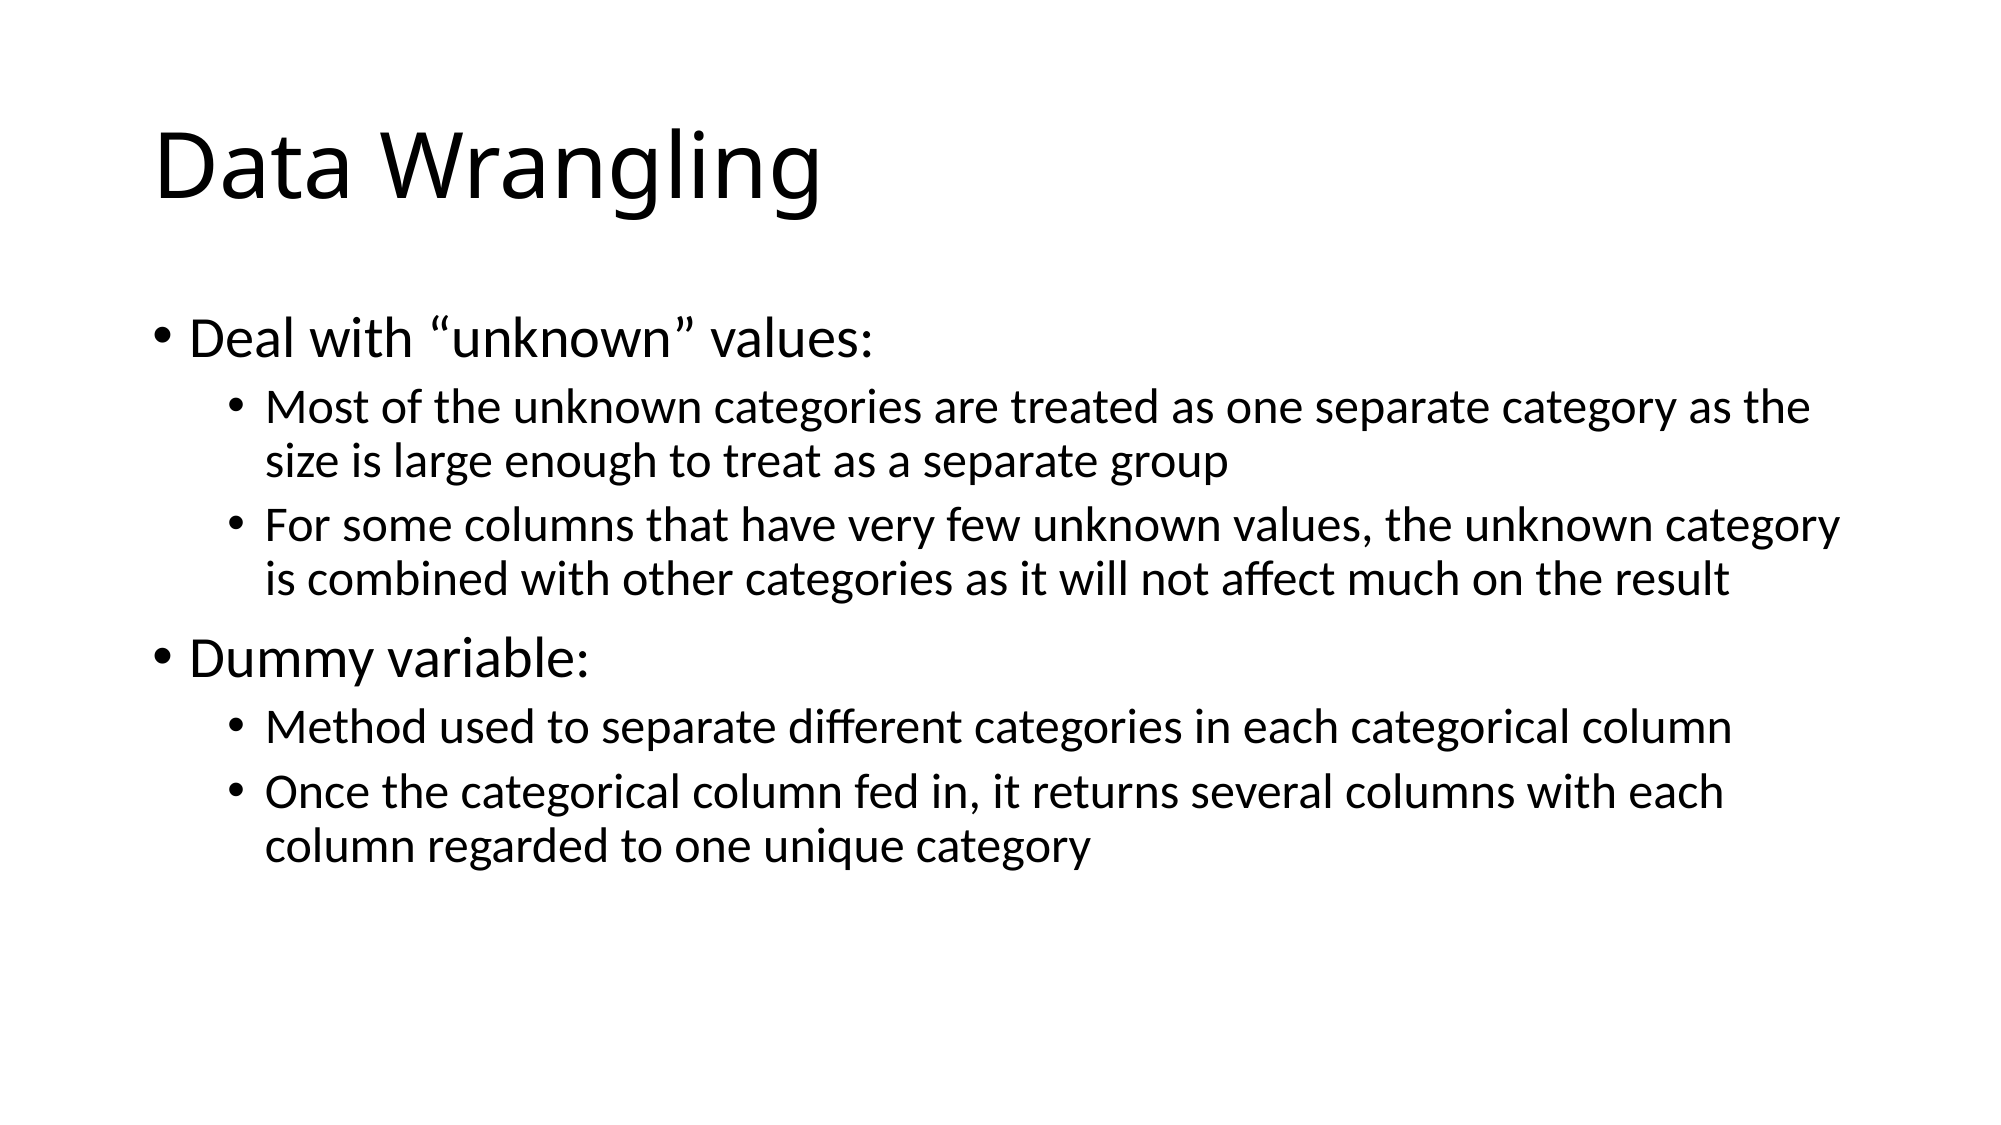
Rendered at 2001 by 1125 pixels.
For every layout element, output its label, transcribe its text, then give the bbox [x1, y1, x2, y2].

title Data Wrangling [137, 59, 1863, 278]
list Deal with “unknown” values: Most of the unknown categories are treated as one separate category as the size is large enough to treat as a separate group For some columns that have very few unknown values, the unknown category is combined with other categories as it will not affect much on the result Dummy variable: Method used to separate different categories in each categorical column Once the categorical column fed in, it returns several columns with each column regarded to one unique category [137, 299, 1863, 1014]
